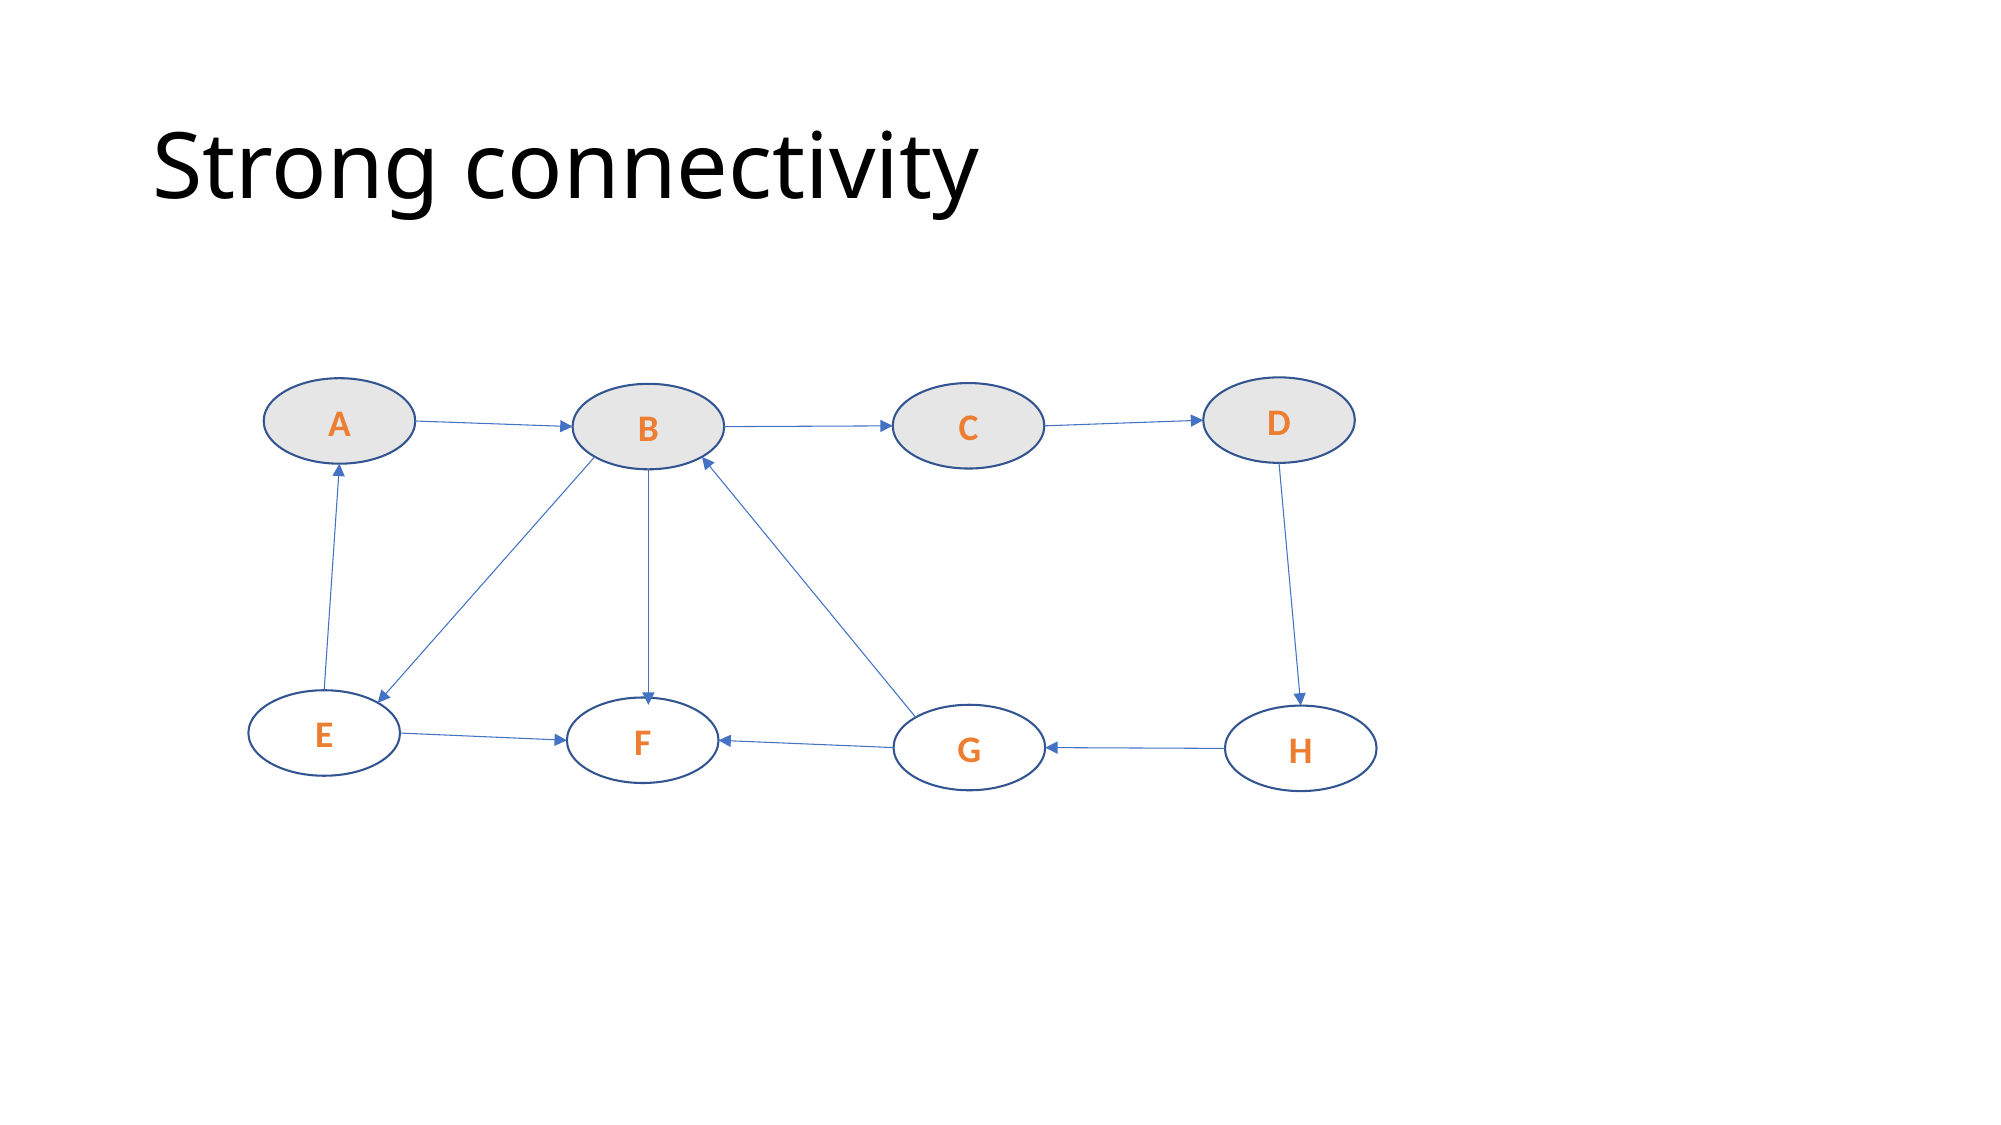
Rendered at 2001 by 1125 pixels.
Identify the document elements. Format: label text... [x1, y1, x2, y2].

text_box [701, 456, 916, 718]
text_box A [262, 377, 417, 465]
title Strong connectivity [137, 59, 1863, 278]
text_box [399, 733, 567, 741]
text_box C [891, 381, 1046, 470]
text_box G [892, 703, 1047, 792]
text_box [718, 740, 894, 748]
text_box B [571, 382, 726, 471]
text_box H [1224, 704, 1378, 793]
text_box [377, 456, 595, 703]
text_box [415, 420, 573, 427]
text_box E [247, 689, 401, 777]
text_box D [1202, 376, 1356, 464]
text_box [1278, 462, 1301, 706]
text_box F [566, 696, 720, 785]
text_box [1044, 420, 1204, 426]
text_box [324, 463, 340, 691]
